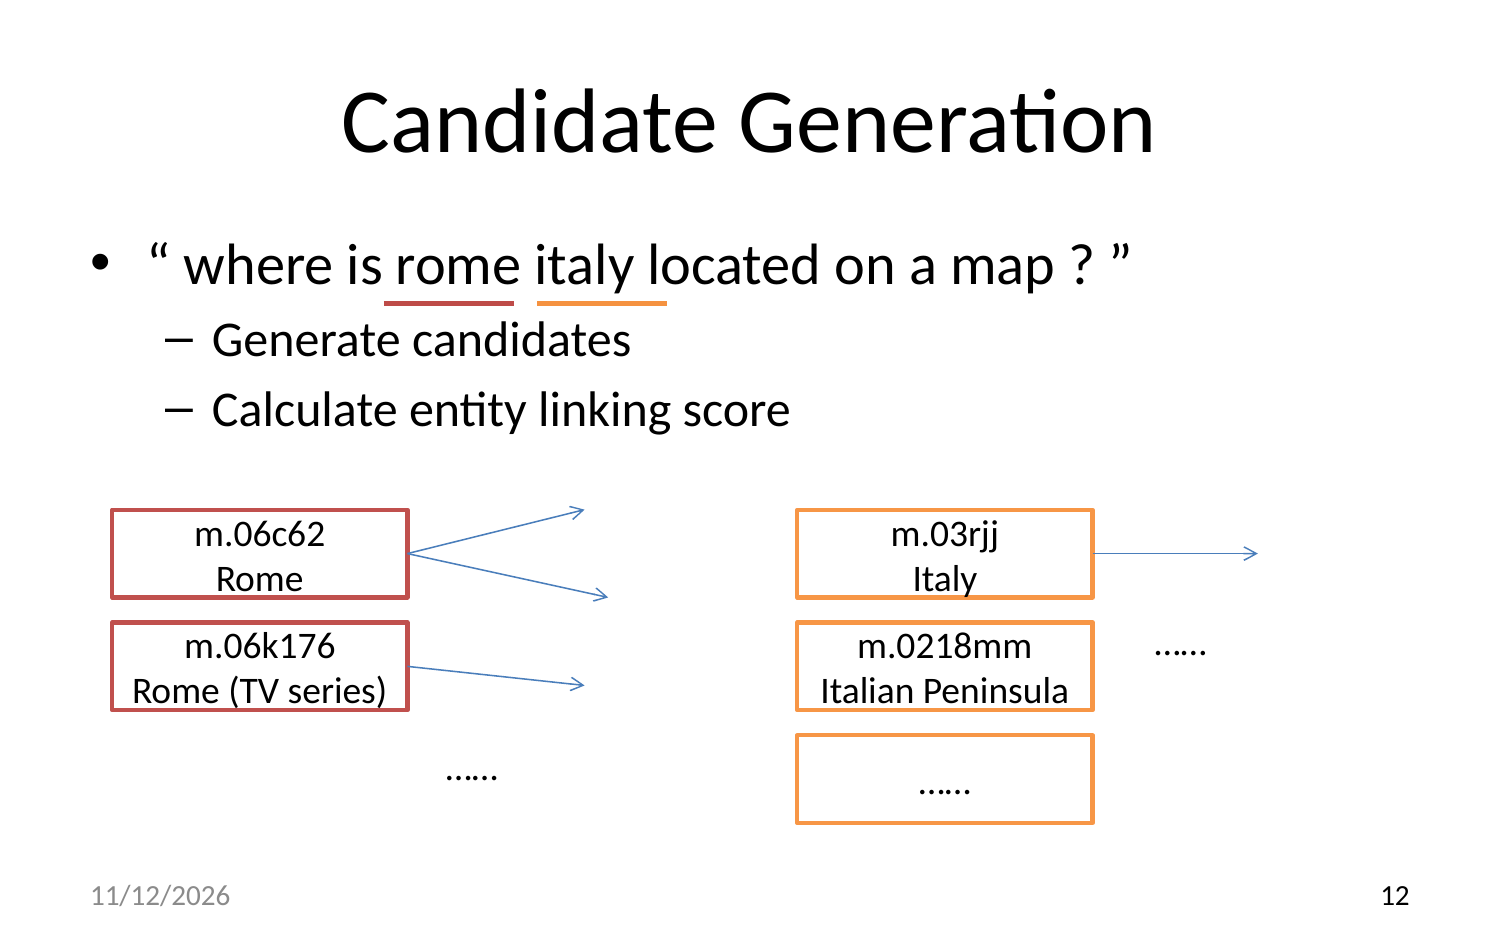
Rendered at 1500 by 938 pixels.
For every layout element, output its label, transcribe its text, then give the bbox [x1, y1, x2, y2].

list “ where is rome italy located on a map ? ” Generate candidates Calculate entity linking score [75, 218, 1425, 466]
text_box m.03rjj Italy [795, 508, 1095, 600]
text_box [407, 666, 585, 686]
title Candidate Generation [75, 37, 1425, 194]
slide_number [75, 868, 425, 919]
slide_number 12 [1074, 868, 1425, 919]
text_box m.06c62 Rome [110, 508, 408, 600]
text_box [407, 509, 585, 552]
text_box m.06k176 Rome (TV series) [110, 620, 410, 712]
text_box …… [795, 733, 1095, 825]
text_box …… [430, 735, 668, 795]
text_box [407, 553, 609, 598]
text_box m.0218mm Italian Peninsula [795, 620, 1095, 712]
text_box …… [1139, 610, 1376, 671]
